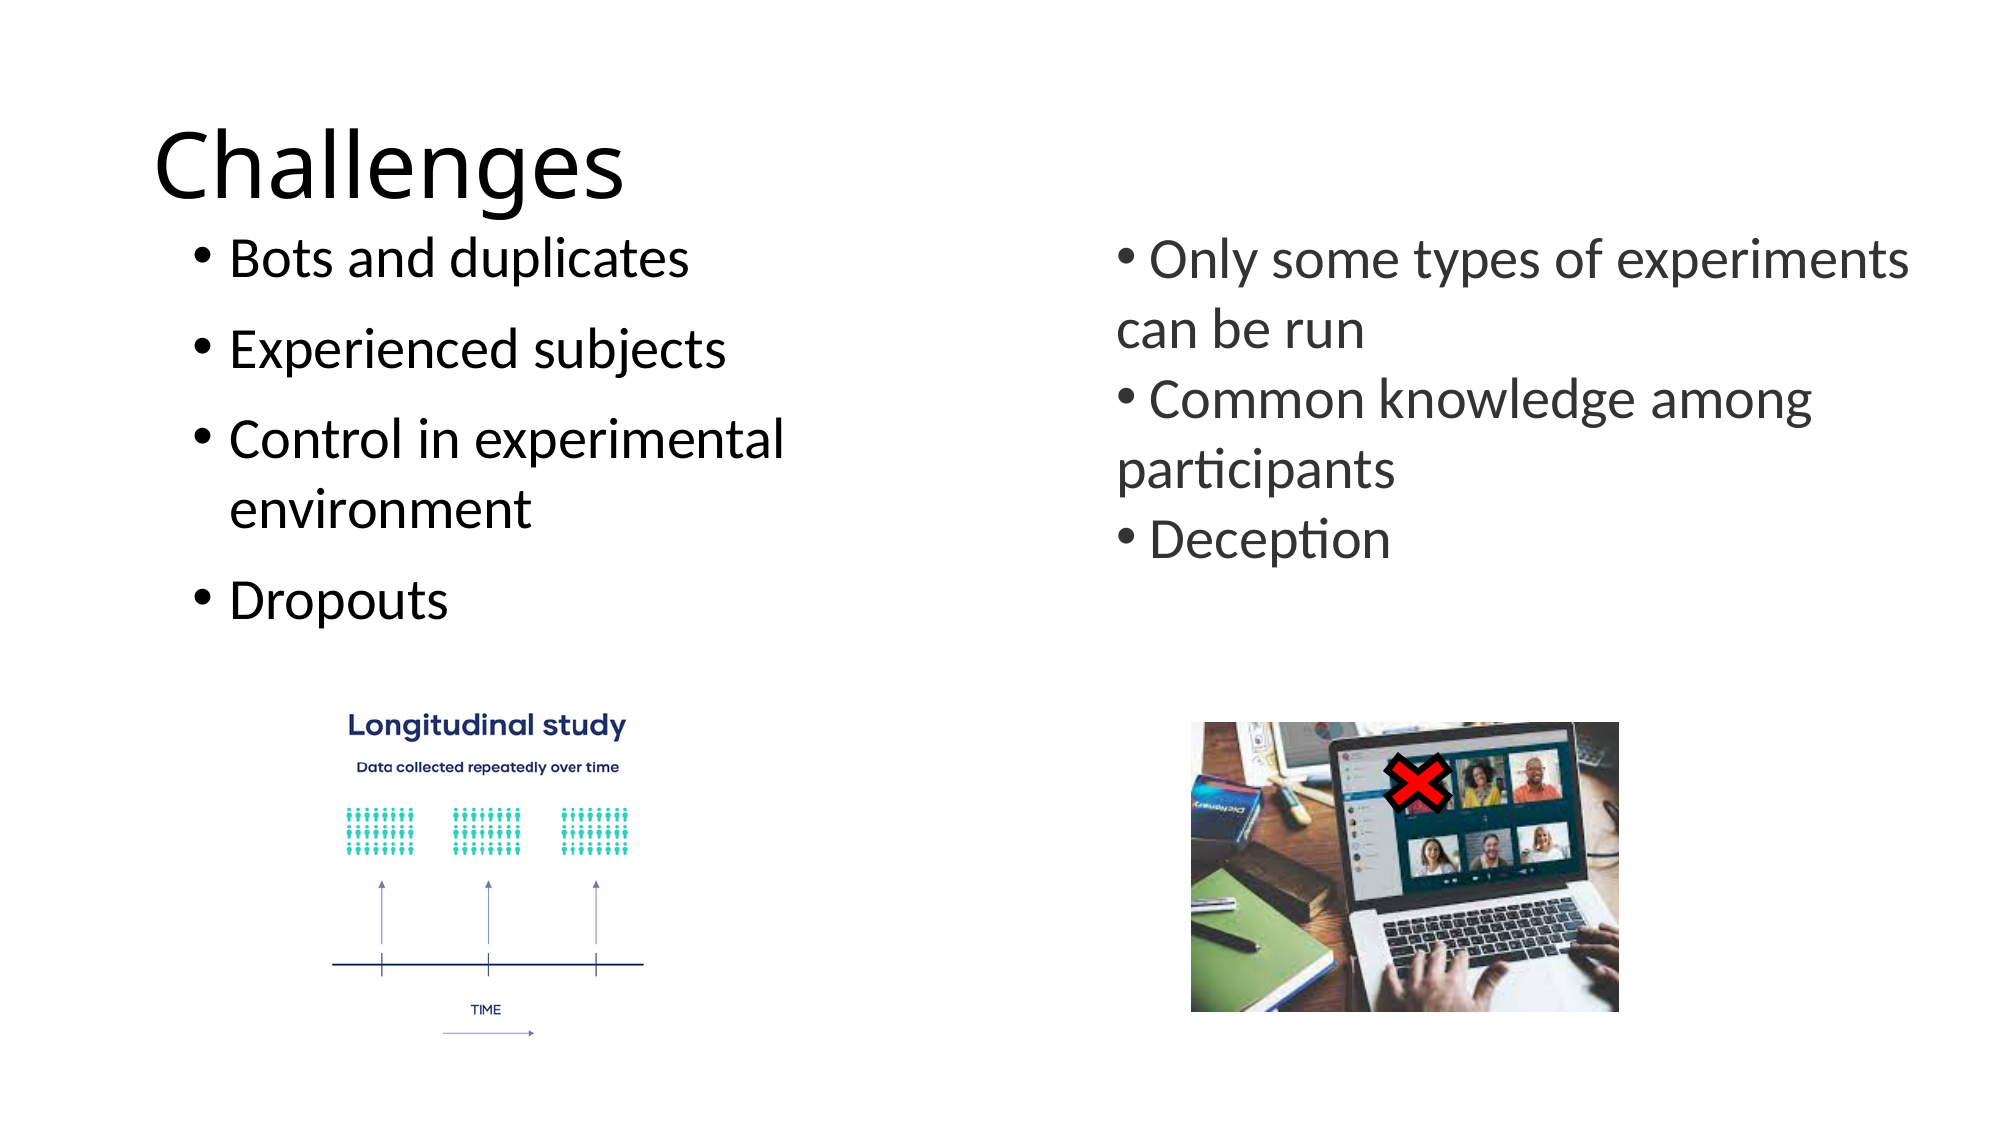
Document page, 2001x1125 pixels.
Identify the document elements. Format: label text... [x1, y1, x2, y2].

text_box [137, 594, 1863, 1125]
text_box Only some types of experiments can be run Common knowledge among participants Deception [1101, 212, 1953, 623]
text_box [137, 319, 1101, 414]
title Challenges [137, 59, 1863, 278]
text_box [137, 414, 1101, 594]
text_box Bots and duplicates Experienced subjects Control in experimental environment Dropouts [177, 211, 1192, 319]
picture [1191, 722, 1619, 1012]
picture [301, 676, 665, 1069]
